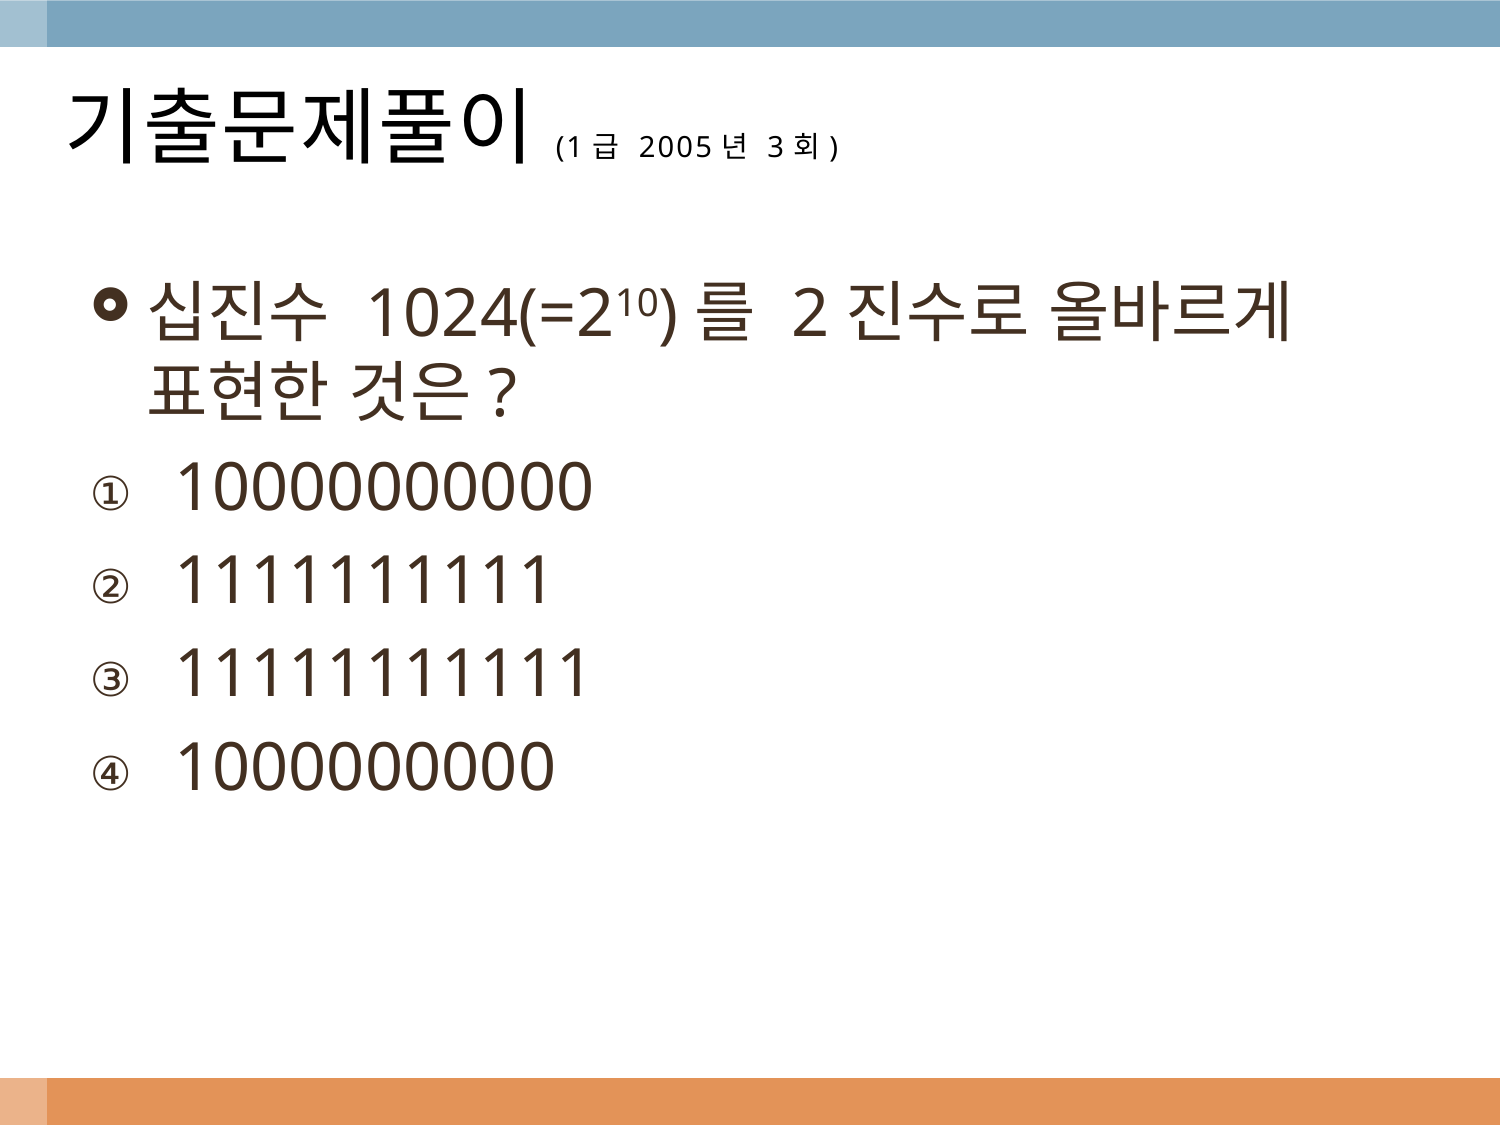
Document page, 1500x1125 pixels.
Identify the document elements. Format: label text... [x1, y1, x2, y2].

list 십진수 1024(=210)를 2진수로 올바르게 표현한 것은? 10000000000 1111111111 11111111111 1000000000 [75, 262, 1425, 1005]
title 기출문제풀이(1급 2005년 3회) [49, 46, 1454, 202]
